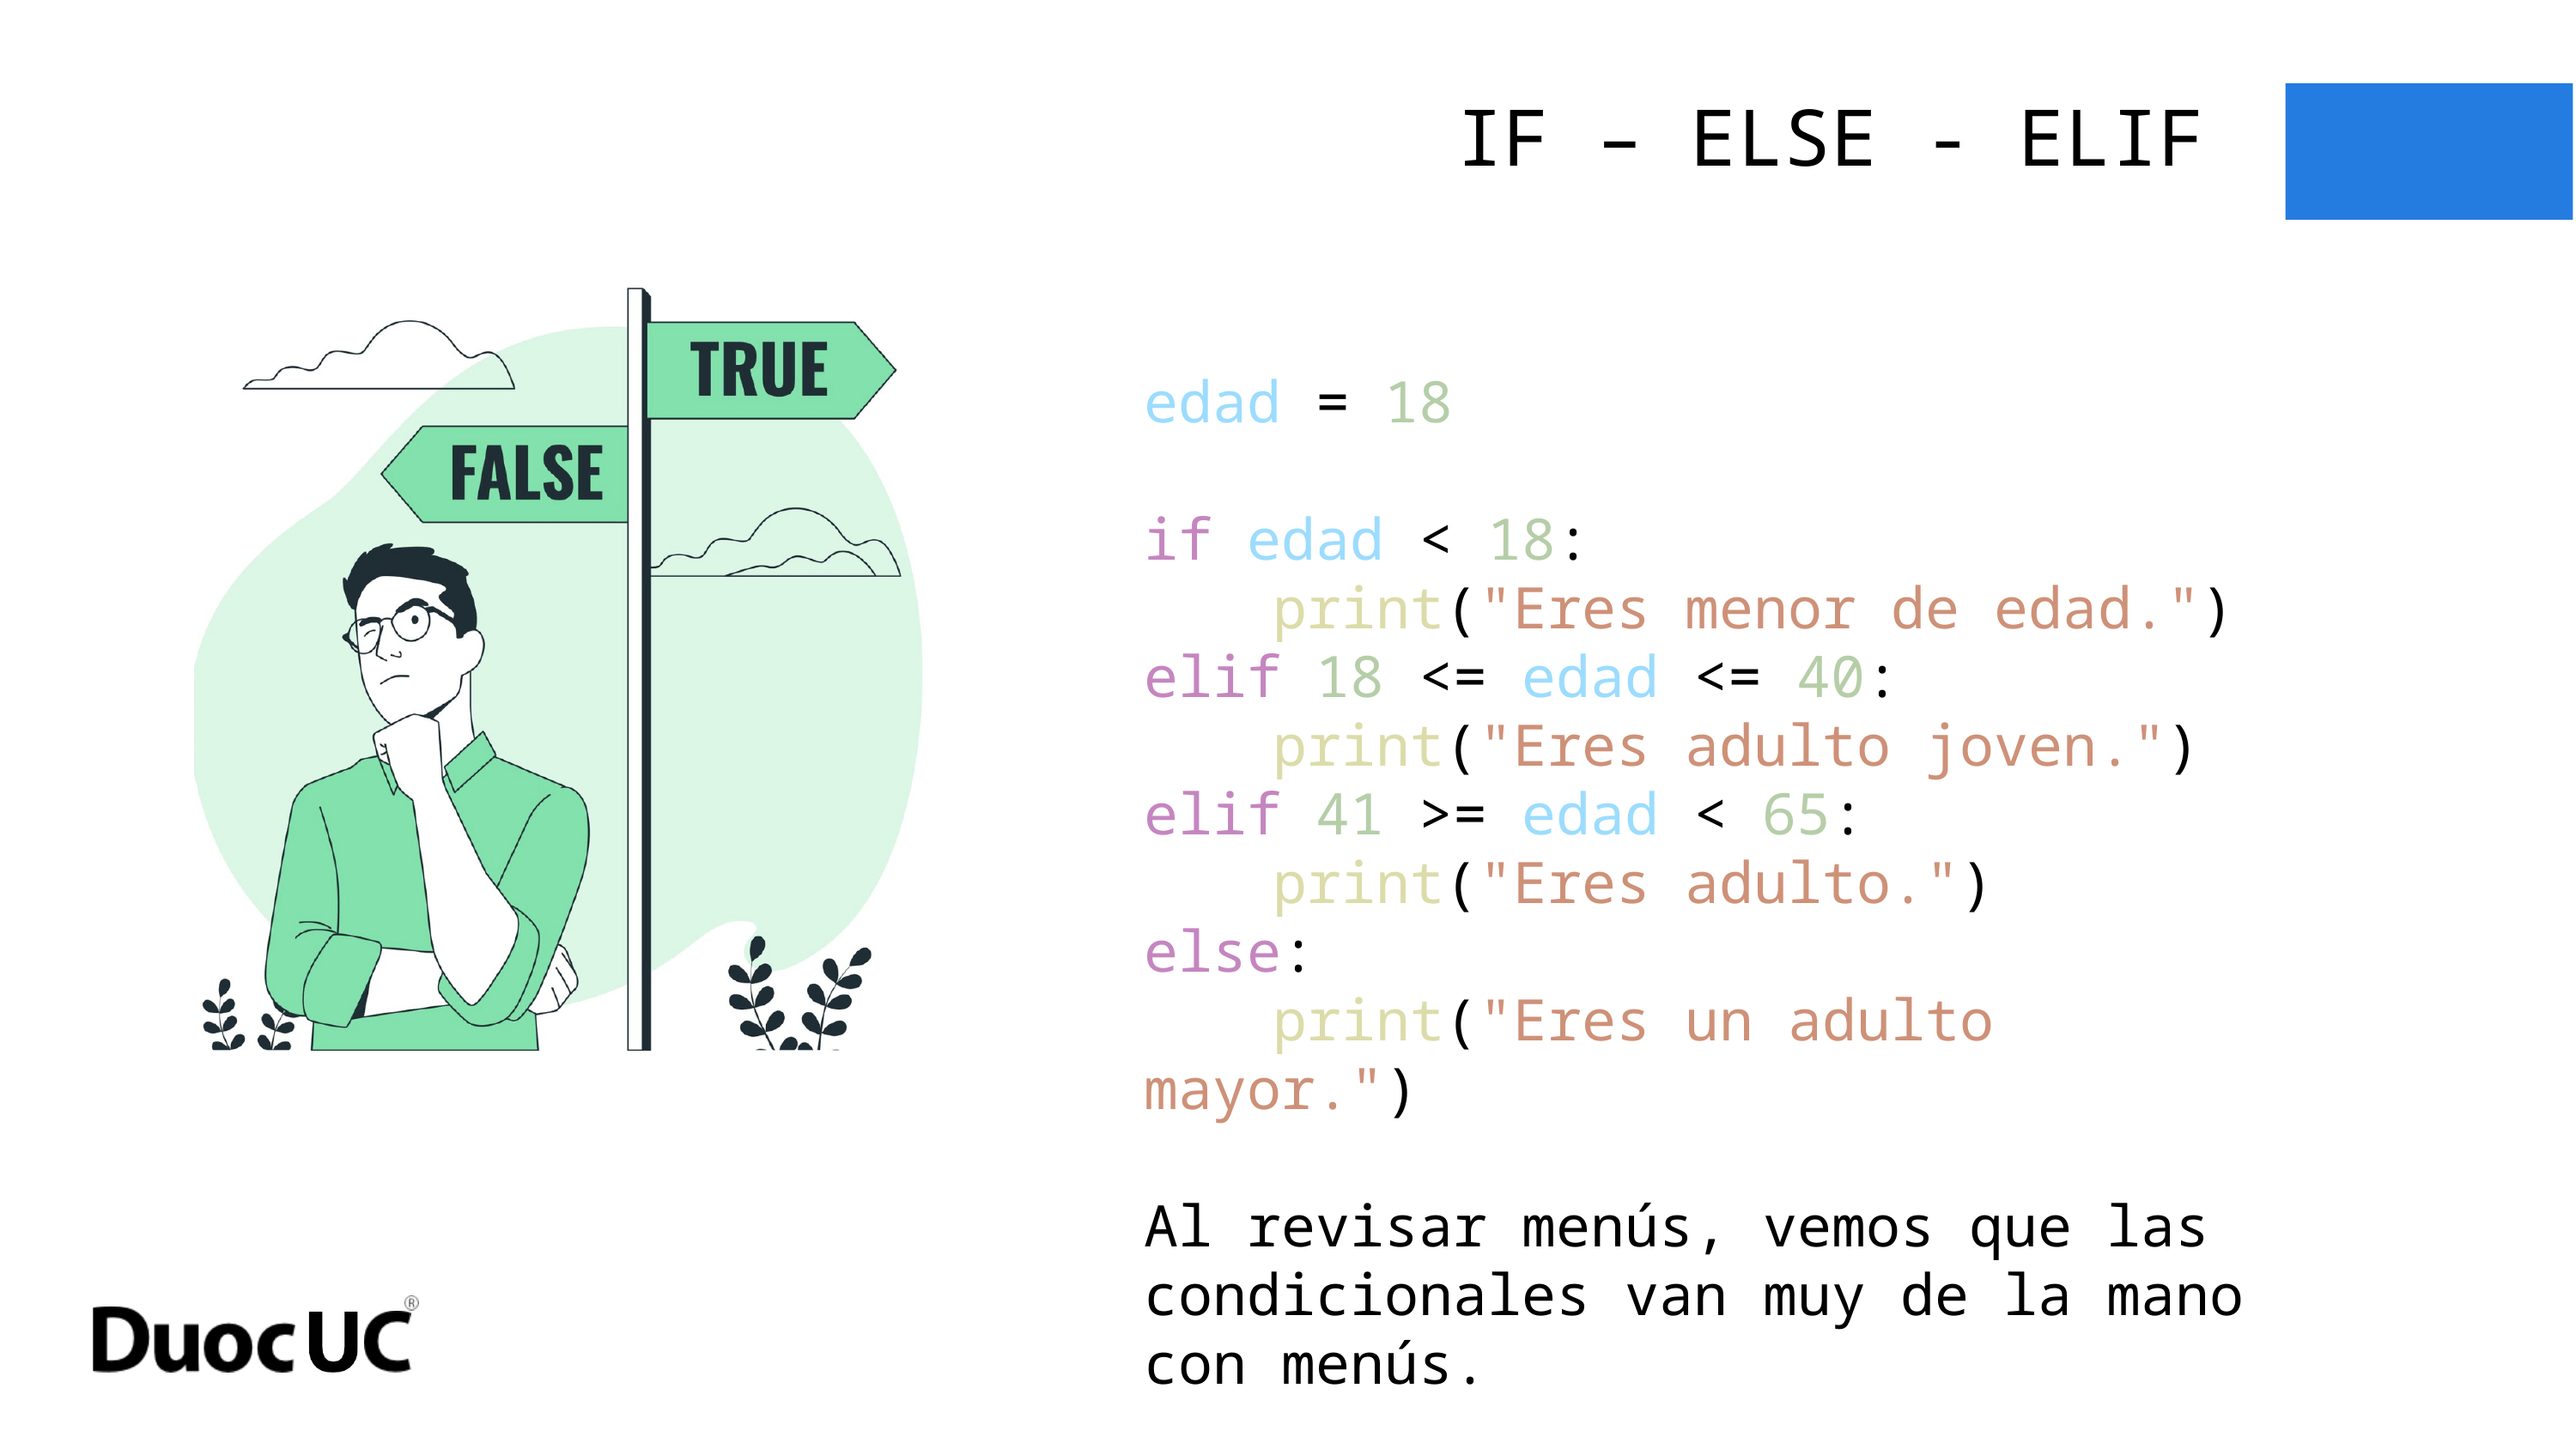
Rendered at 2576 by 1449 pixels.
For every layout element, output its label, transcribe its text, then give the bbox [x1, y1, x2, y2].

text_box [363, 1311, 411, 1373]
text_box IF – ELSE - ELIF [53, 88, 2205, 182]
text_box [2285, 83, 2573, 221]
text_box [308, 1312, 358, 1373]
picture [193, 278, 940, 1061]
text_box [93, 1306, 295, 1373]
text_box edad = 18 if edad < 18: print("Eres menor de edad.") elif 18 <= edad <= 40: print("Eres adulto joven.") elif 41 >= edad < 65: print("Eres adulto.") else: print("Eres un adulto mayor.") Al revisar menús, vemos que las condicionales van muy de la mano con menús. [1131, 359, 2286, 1403]
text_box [404, 1295, 420, 1311]
